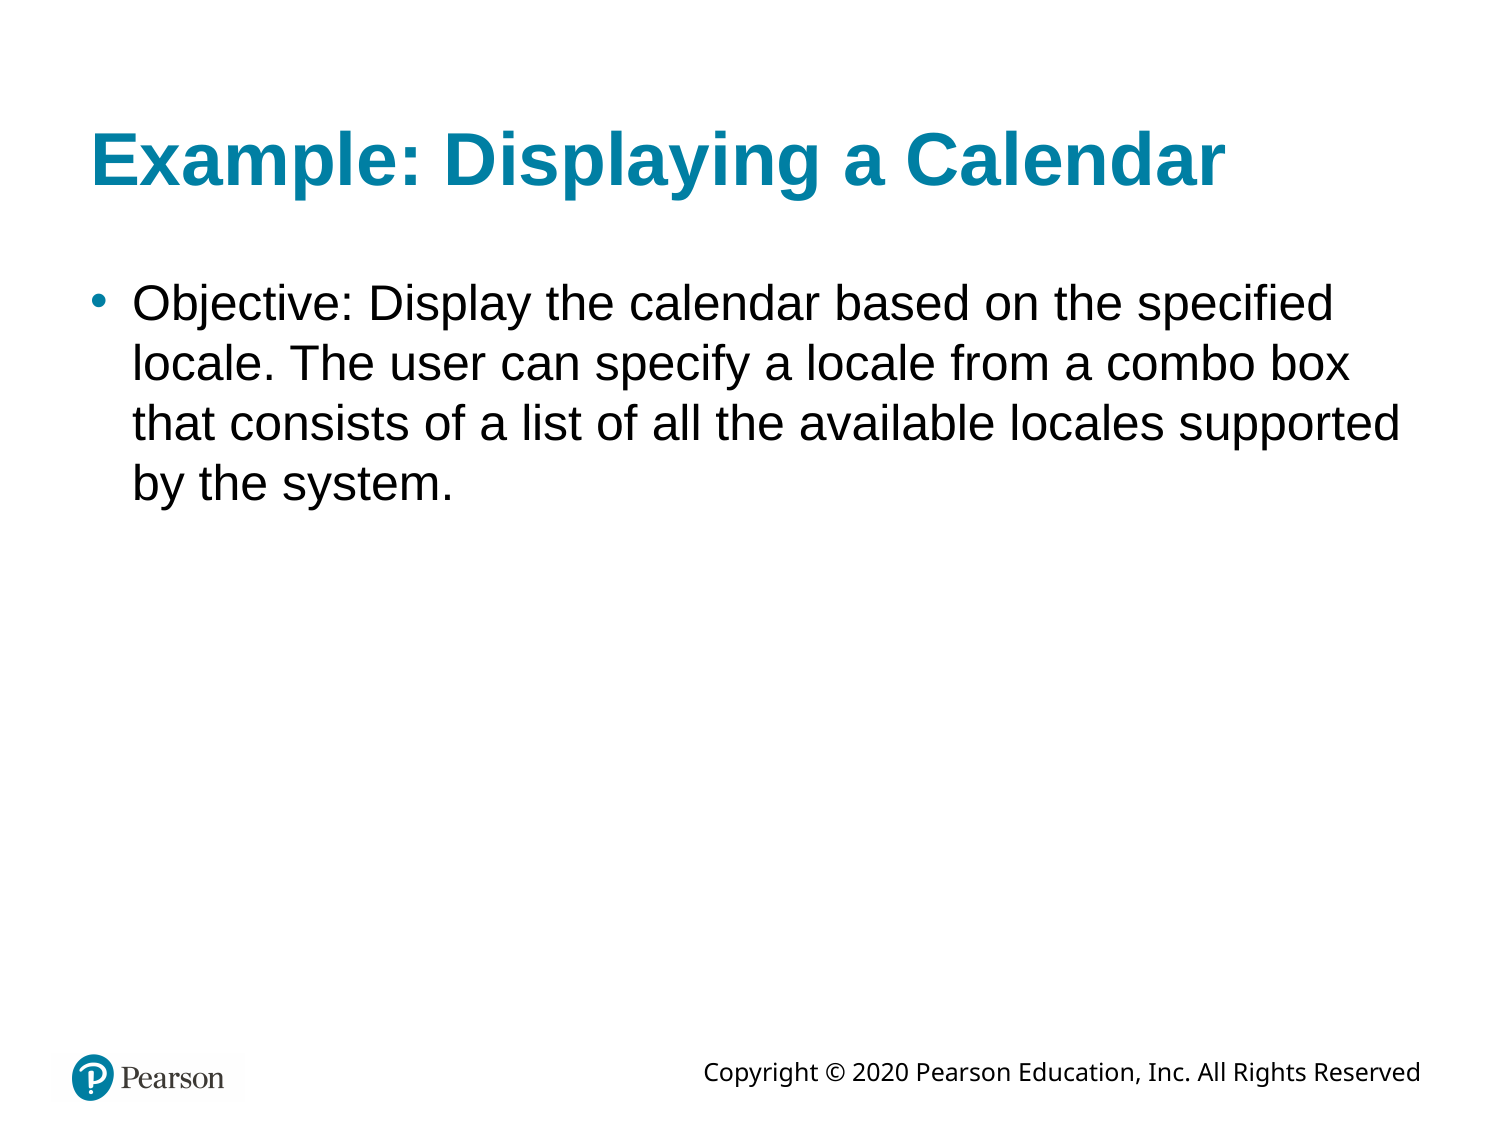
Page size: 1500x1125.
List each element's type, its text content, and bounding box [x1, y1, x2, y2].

picture [51, 1053, 245, 1102]
title Example: Displaying a Calendar [75, 35, 1425, 216]
list Objective: Display the calendar based on the specified locale. The user can specify a locale from a combo box that consists of a list of all the available locales supported by the system. [75, 255, 1426, 1021]
